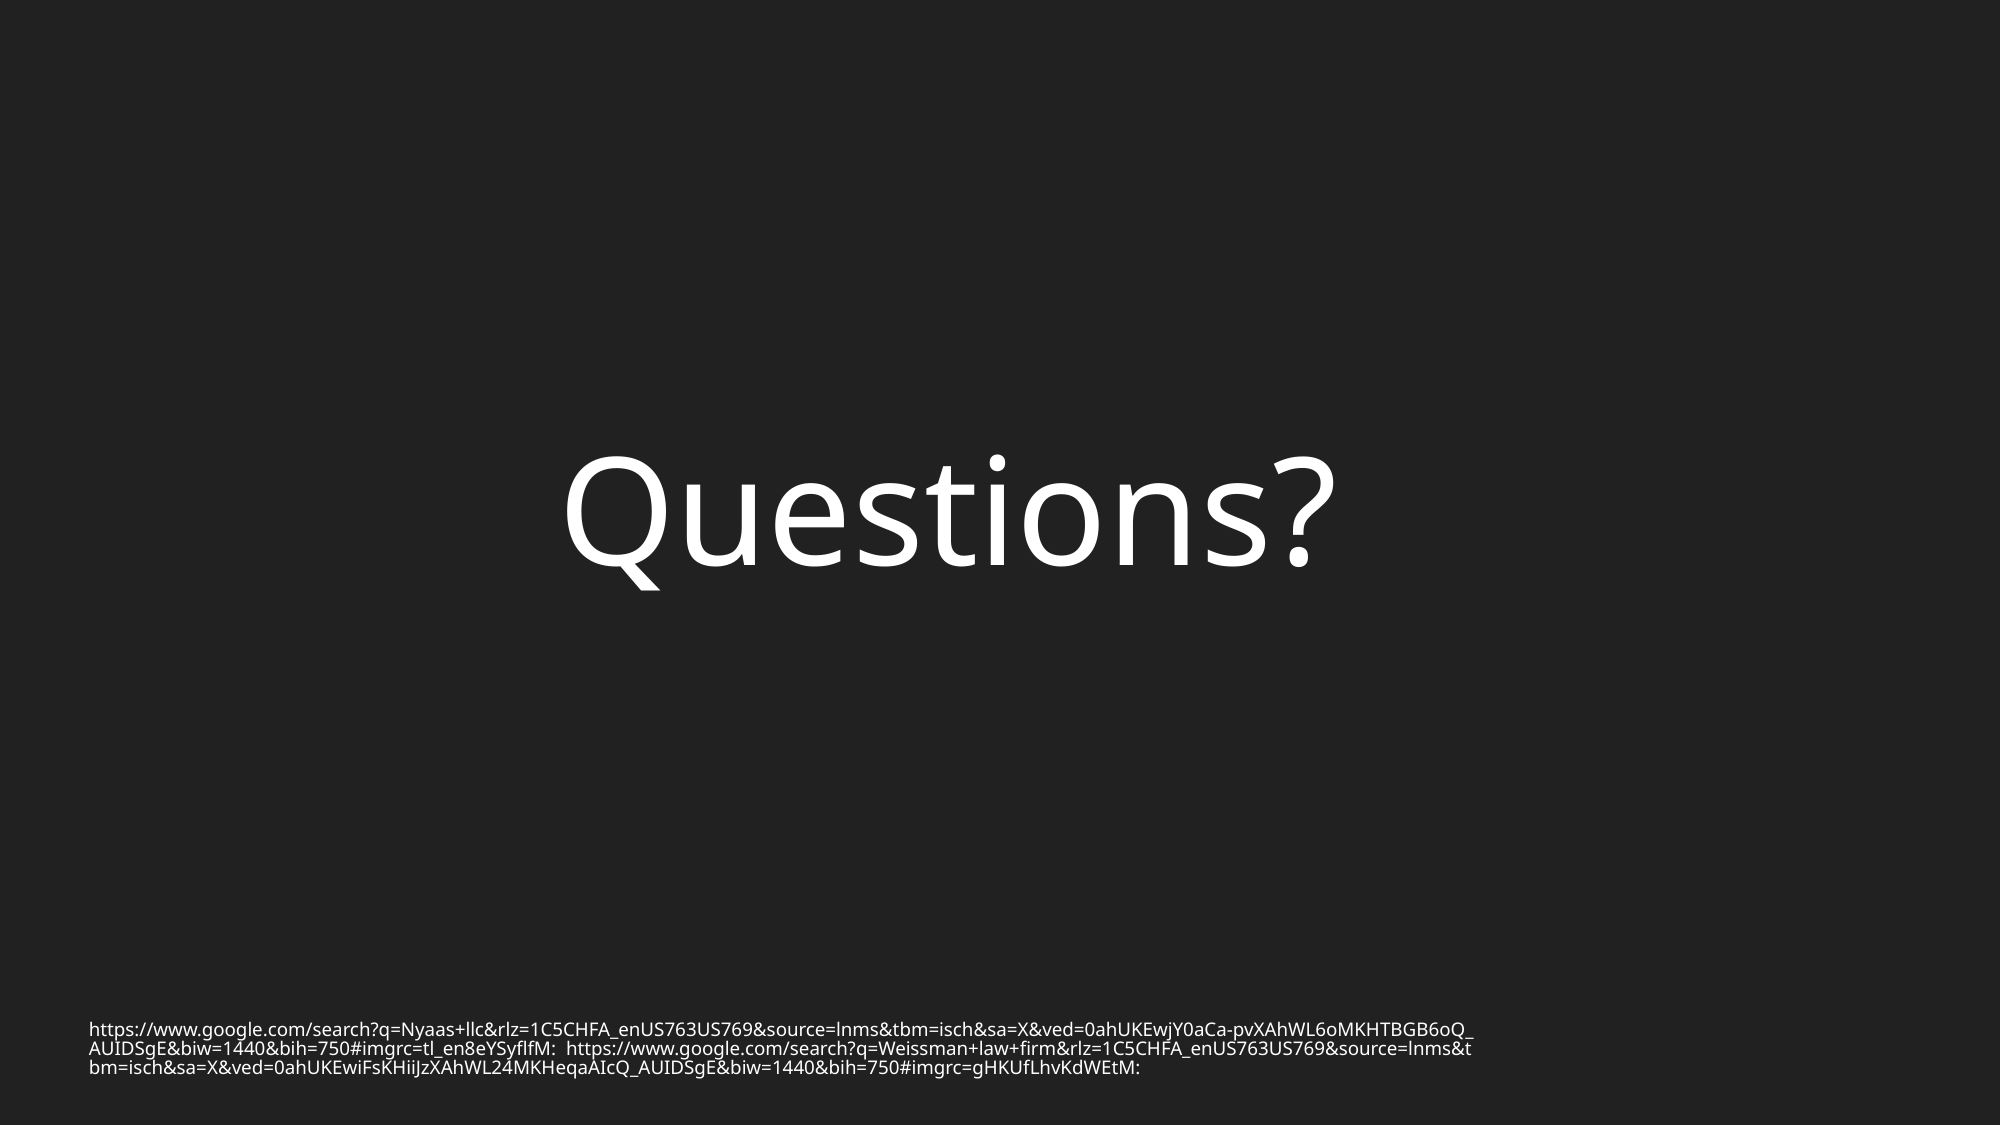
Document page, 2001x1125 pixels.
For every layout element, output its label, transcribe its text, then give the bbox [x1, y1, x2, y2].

footer https://www.google.com/search?q=Nyaas+llc&rlz=1C5CHFA_enUS763US769&source=lnms&tbm=isch&sa=X&ved=0ahUKEwjY0aCa-pvXAhWL6oMKHTBGB6oQ_AUIDSgE&biw=1440&bih=750#imgrc=tl_en8eYSyflfM: https://www.google.com/search?q=Weissman+law+firm&rlz=1C5CHFA_enUS763US769&source=lnms&tbm=isch&sa=X&ved=0ahUKEwiFsKHiiJzXAhWL24MKHeqaAIcQ_AUIDSgE&biw=1440&bih=750#imgrc=gHKUfLhvKdWEtM: [74, 991, 1493, 1051]
text_box Questions? [543, 408, 1353, 603]
